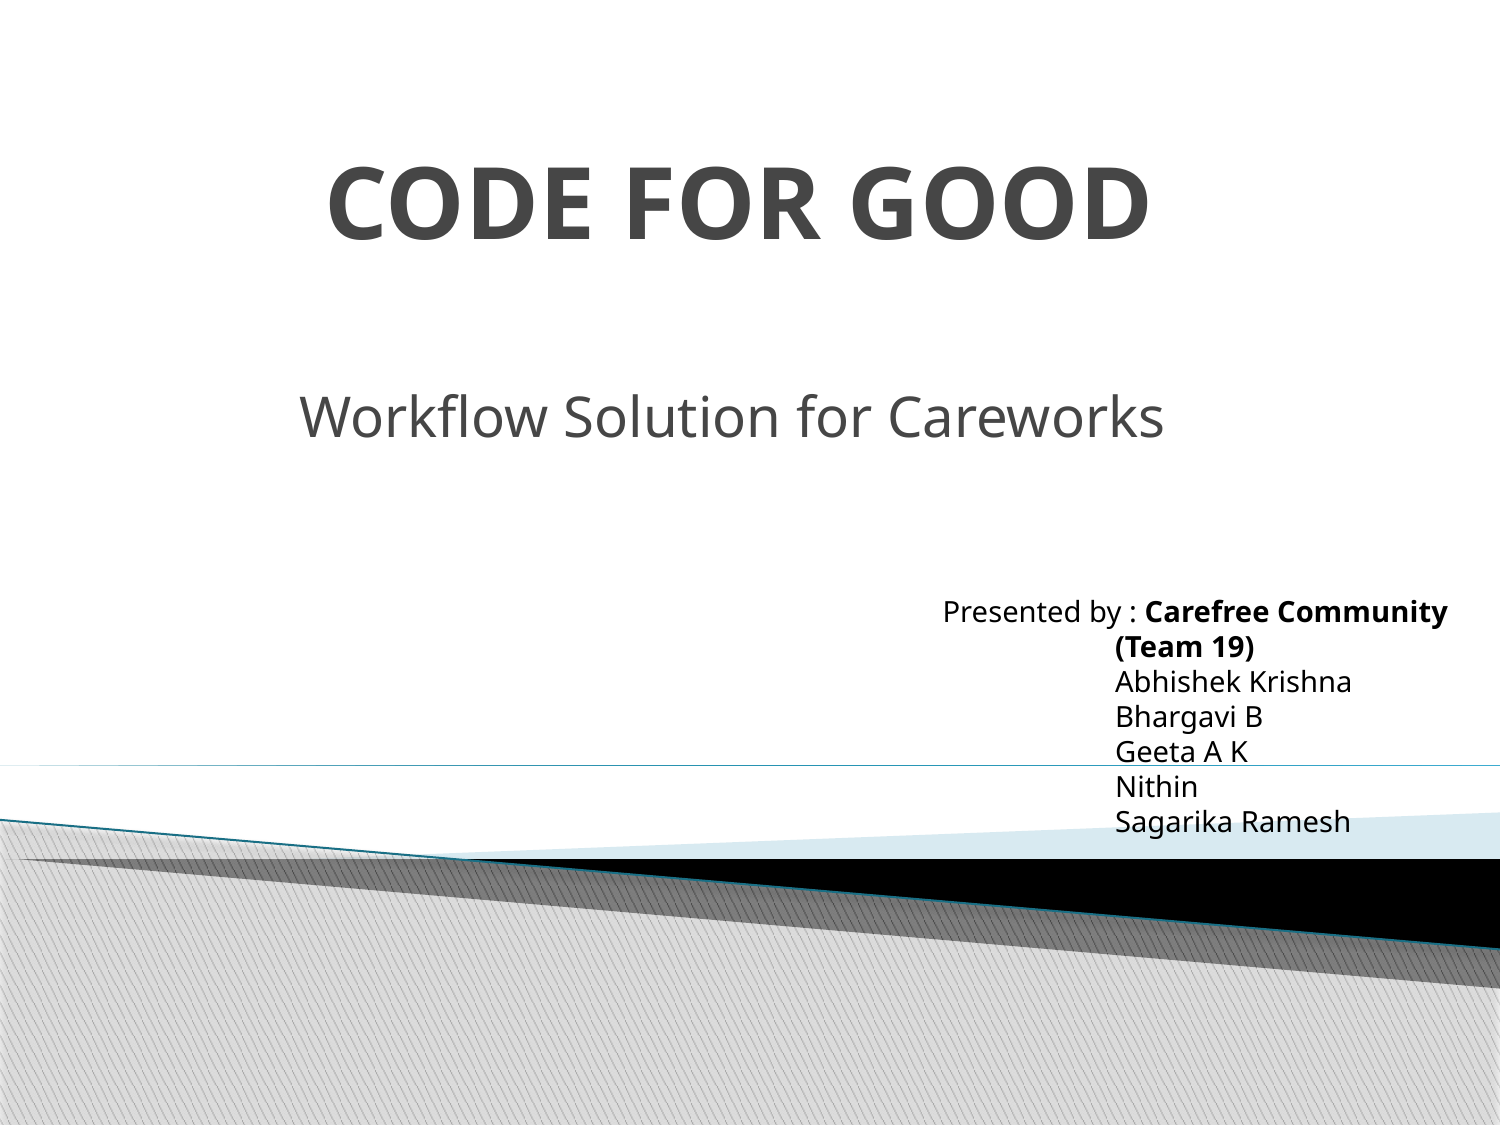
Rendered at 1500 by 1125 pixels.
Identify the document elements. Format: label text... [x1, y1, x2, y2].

title CODE FOR GOOD [183, 4, 1169, 268]
picture [5, 859, 1500, 989]
subtitle Workflow Solution for Careworks [100, 373, 1376, 468]
text_box Presented by : Carefree Community (Team 19) Abhishek Krishna Bhargavi B Geeta A K Nithin Sagarika Ramesh [927, 585, 1464, 846]
